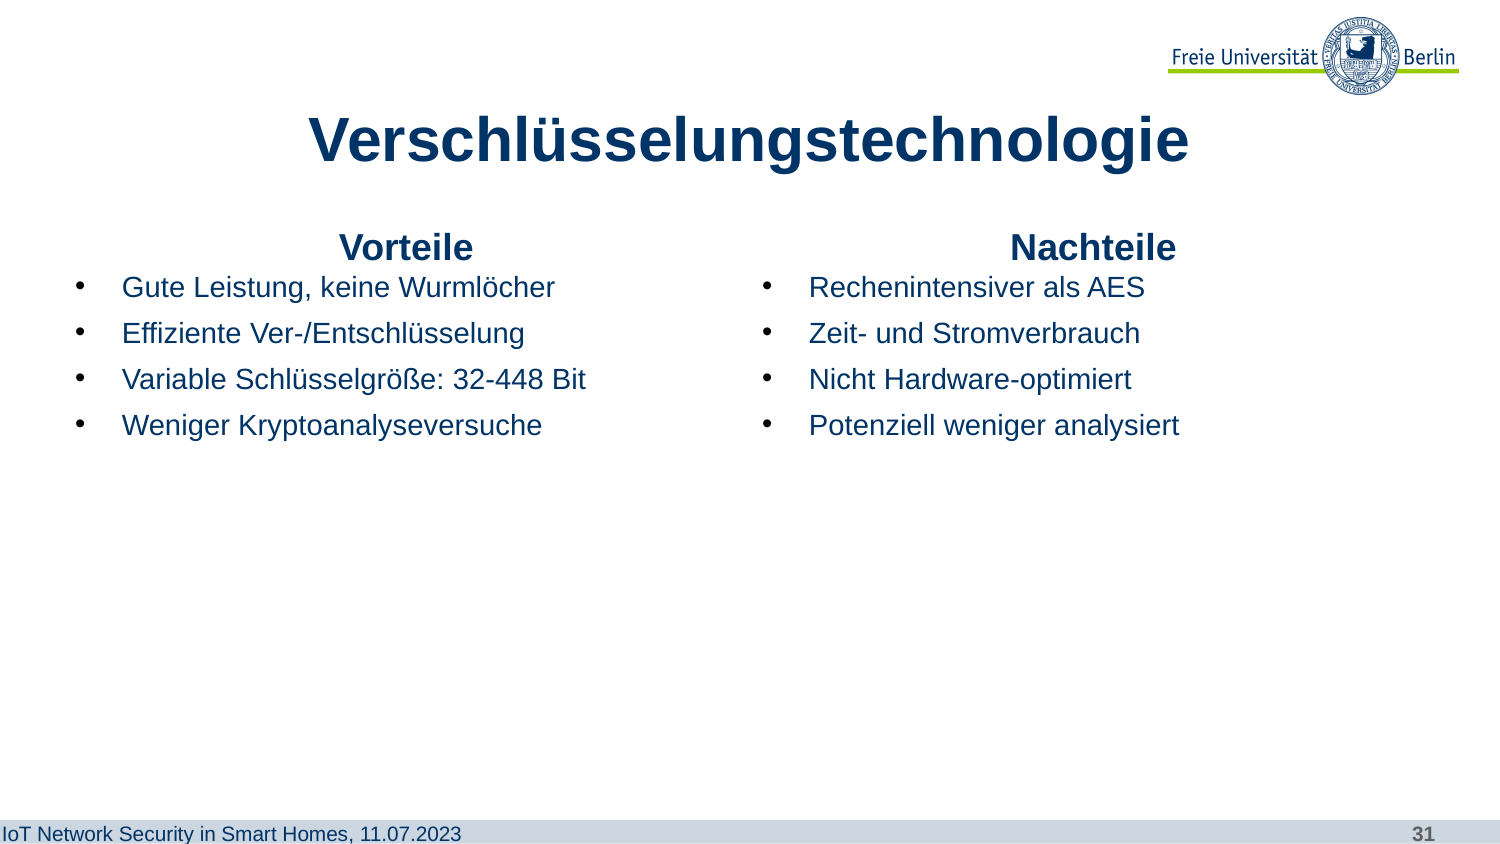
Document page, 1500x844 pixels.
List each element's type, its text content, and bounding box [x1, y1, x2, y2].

title Verschlüsselungstechnologie [74, 33, 1426, 175]
list Rechenintensiver als AES Zeit- und Stromverbrauch Nicht Hardware-optimiert Potenziell weniger analysiert [761, 267, 1426, 754]
text_box IoT Network Security in Smart Homes, 11.07.2023​ [0, 813, 649, 844]
list Gute Leistung, keine Wurmlöcher Effiziente Ver-/Entschlüsselung Variable Schlüsselgröße: 32-448 Bit Weniger Kryptoanalyseversuche [74, 267, 738, 754]
picture [1168, 17, 1459, 95]
list Nachteile [761, 188, 1426, 267]
list Vorteile [74, 188, 738, 267]
